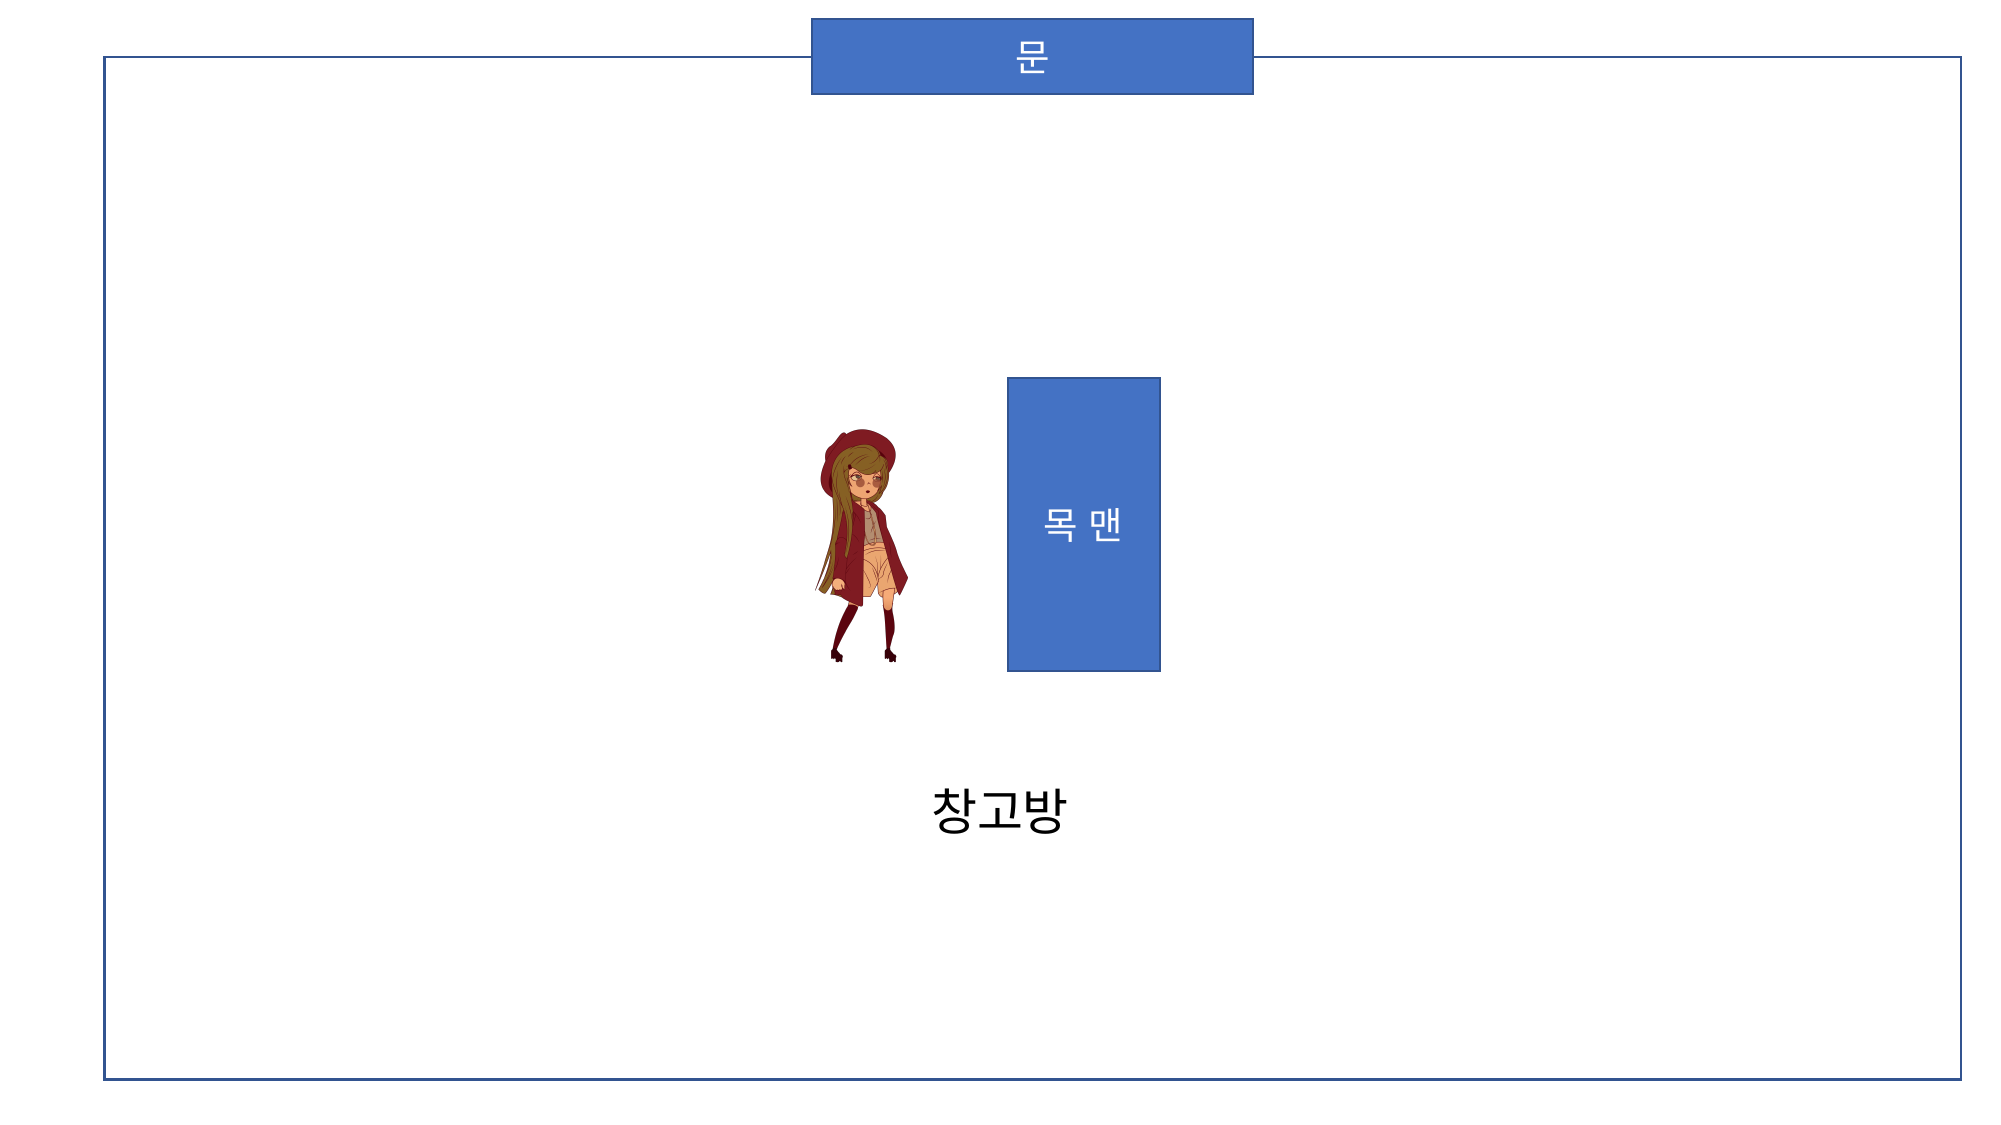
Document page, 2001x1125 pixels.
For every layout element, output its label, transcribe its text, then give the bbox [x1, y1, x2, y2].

picture [782, 399, 930, 671]
text_box [103, 56, 1962, 1081]
text_box 문 [811, 18, 1254, 95]
subtitle 창고방 [249, 779, 1750, 1052]
text_box 목 맨 [1007, 377, 1161, 672]
